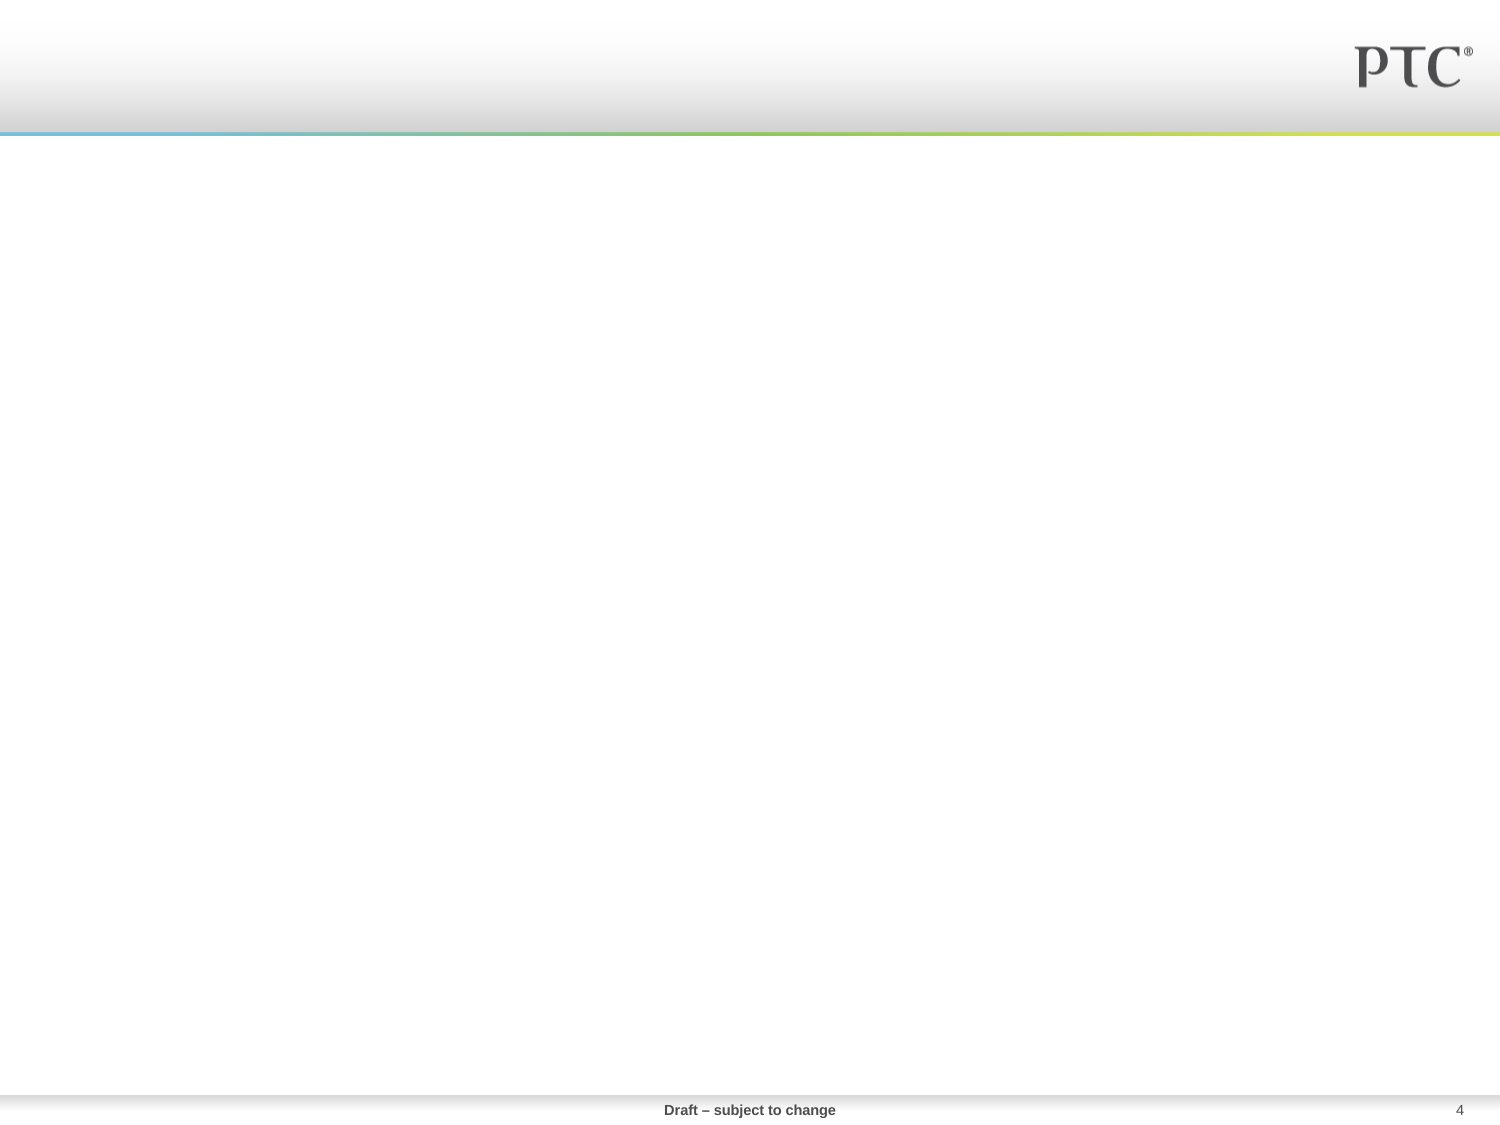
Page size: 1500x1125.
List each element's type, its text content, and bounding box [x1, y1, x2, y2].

picture [0, 0, 1500, 136]
footer Draft – subject to change [381, 1101, 1119, 1119]
